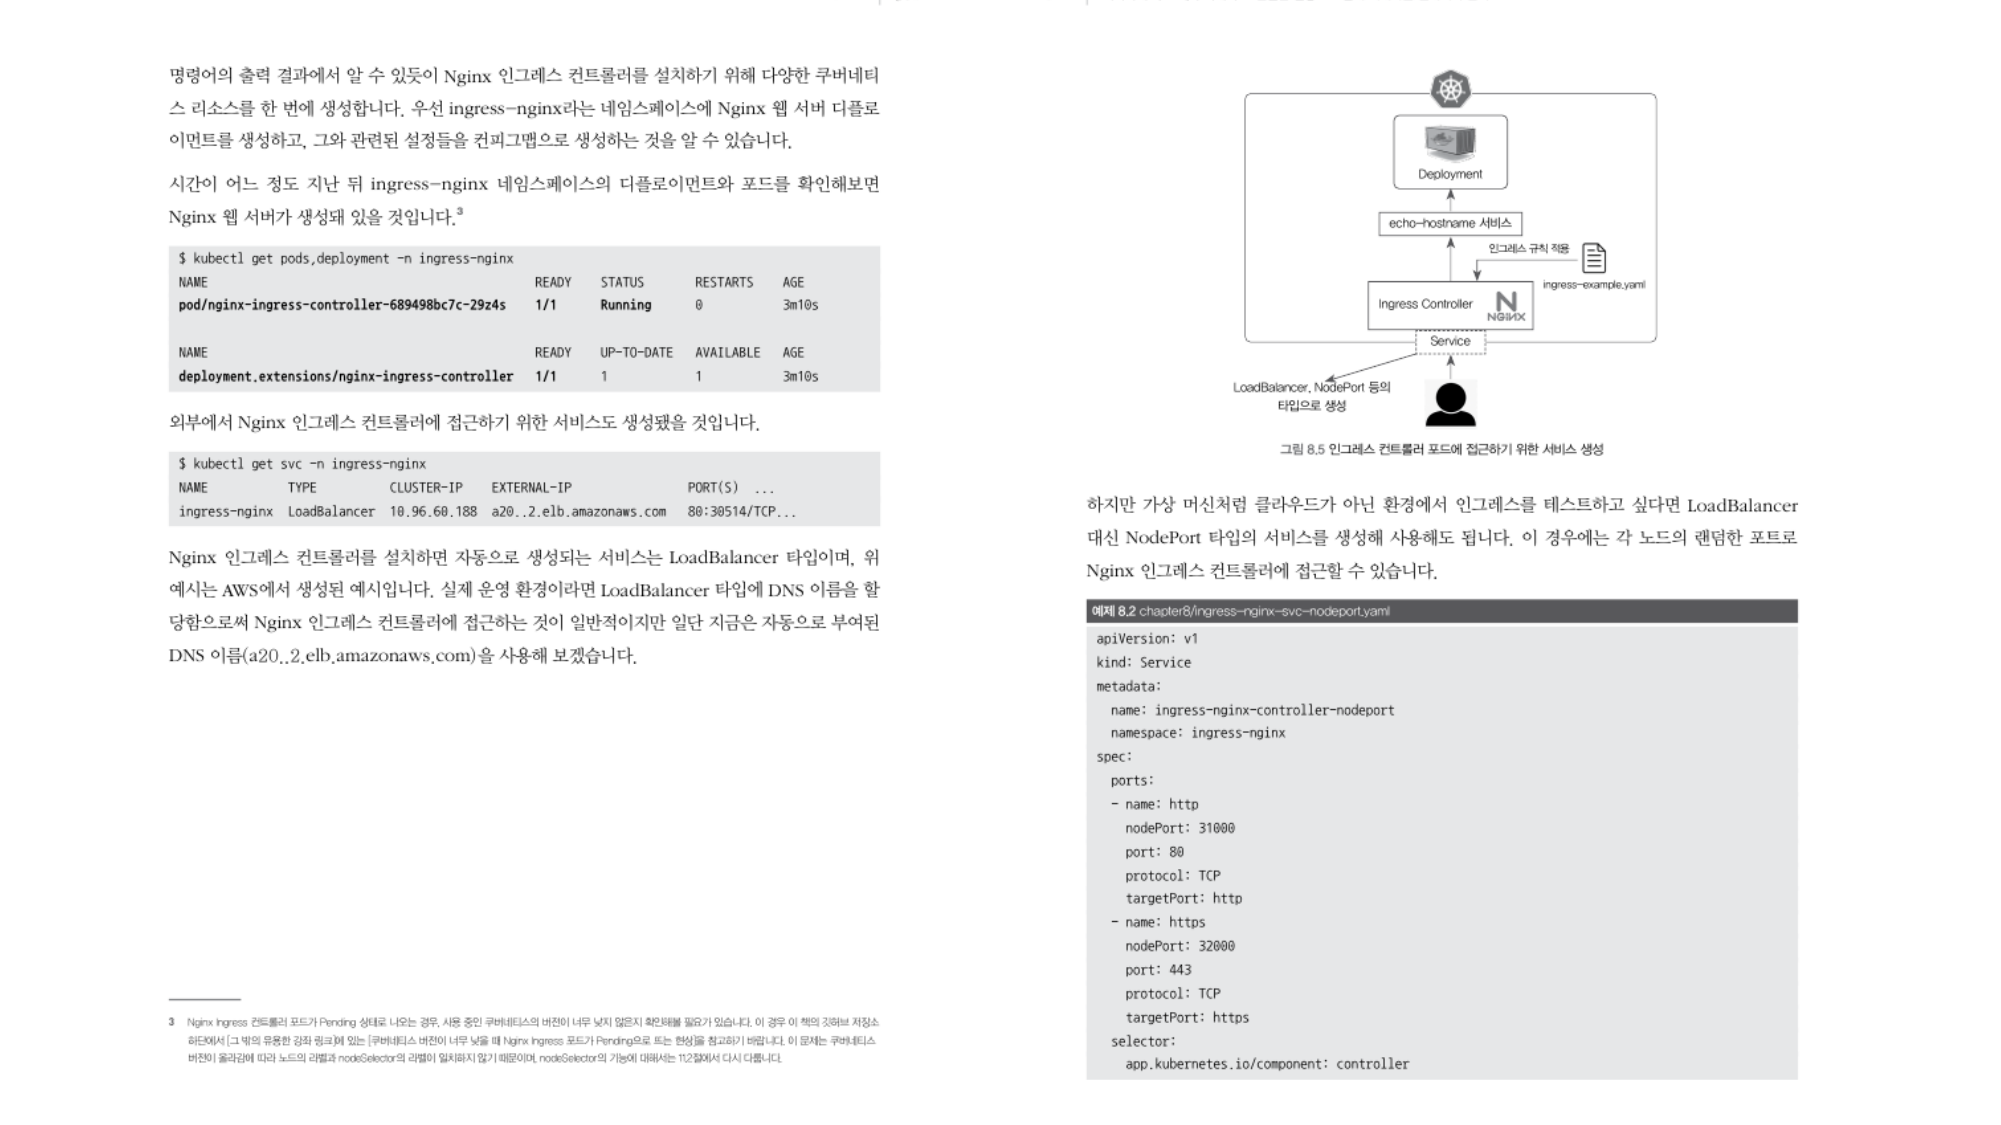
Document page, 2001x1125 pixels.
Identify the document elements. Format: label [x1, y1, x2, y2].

picture [144, 0, 1855, 1125]
